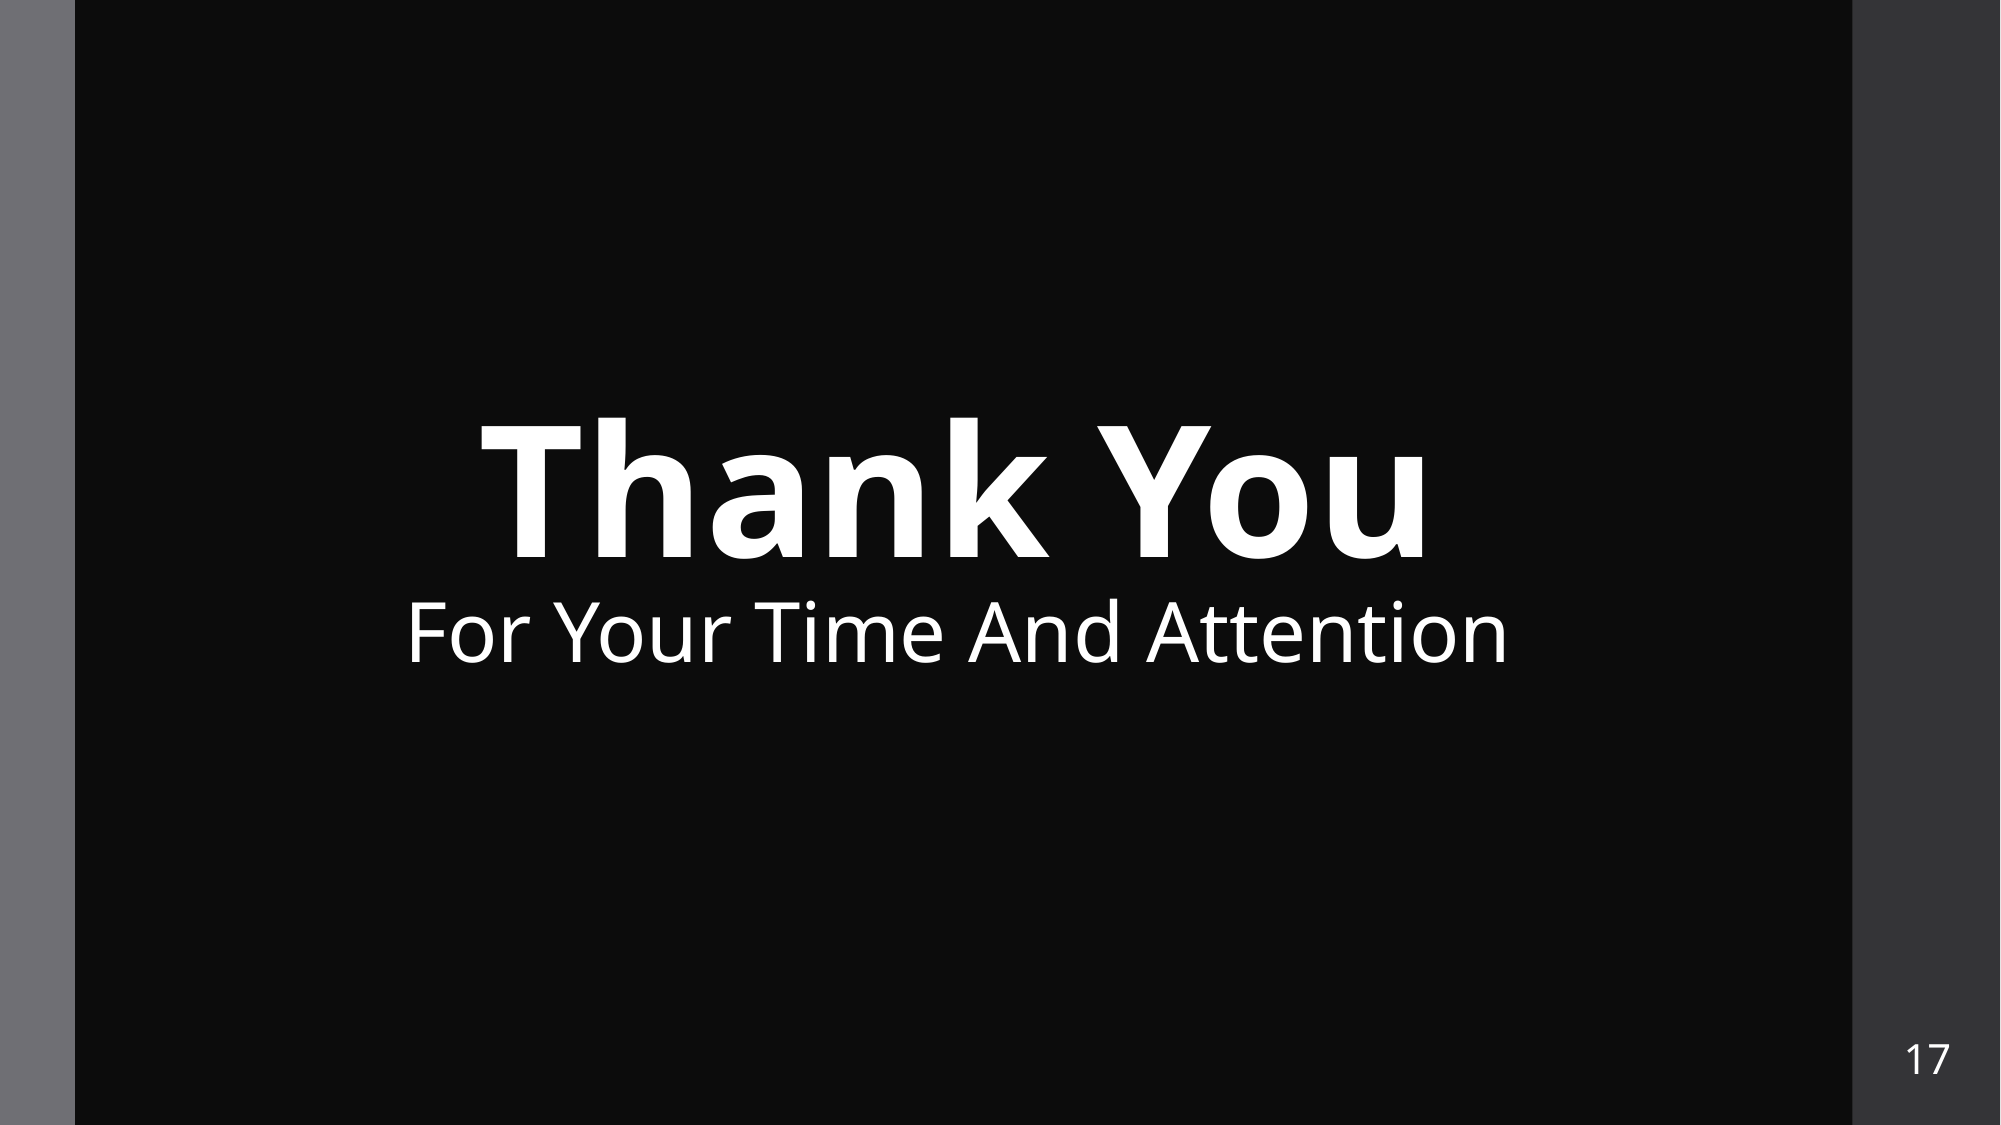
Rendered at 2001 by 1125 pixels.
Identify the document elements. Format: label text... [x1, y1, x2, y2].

title Thank You For Your Time And Attention [185, 212, 1731, 876]
slide_number 17 [1852, 1012, 2000, 1110]
